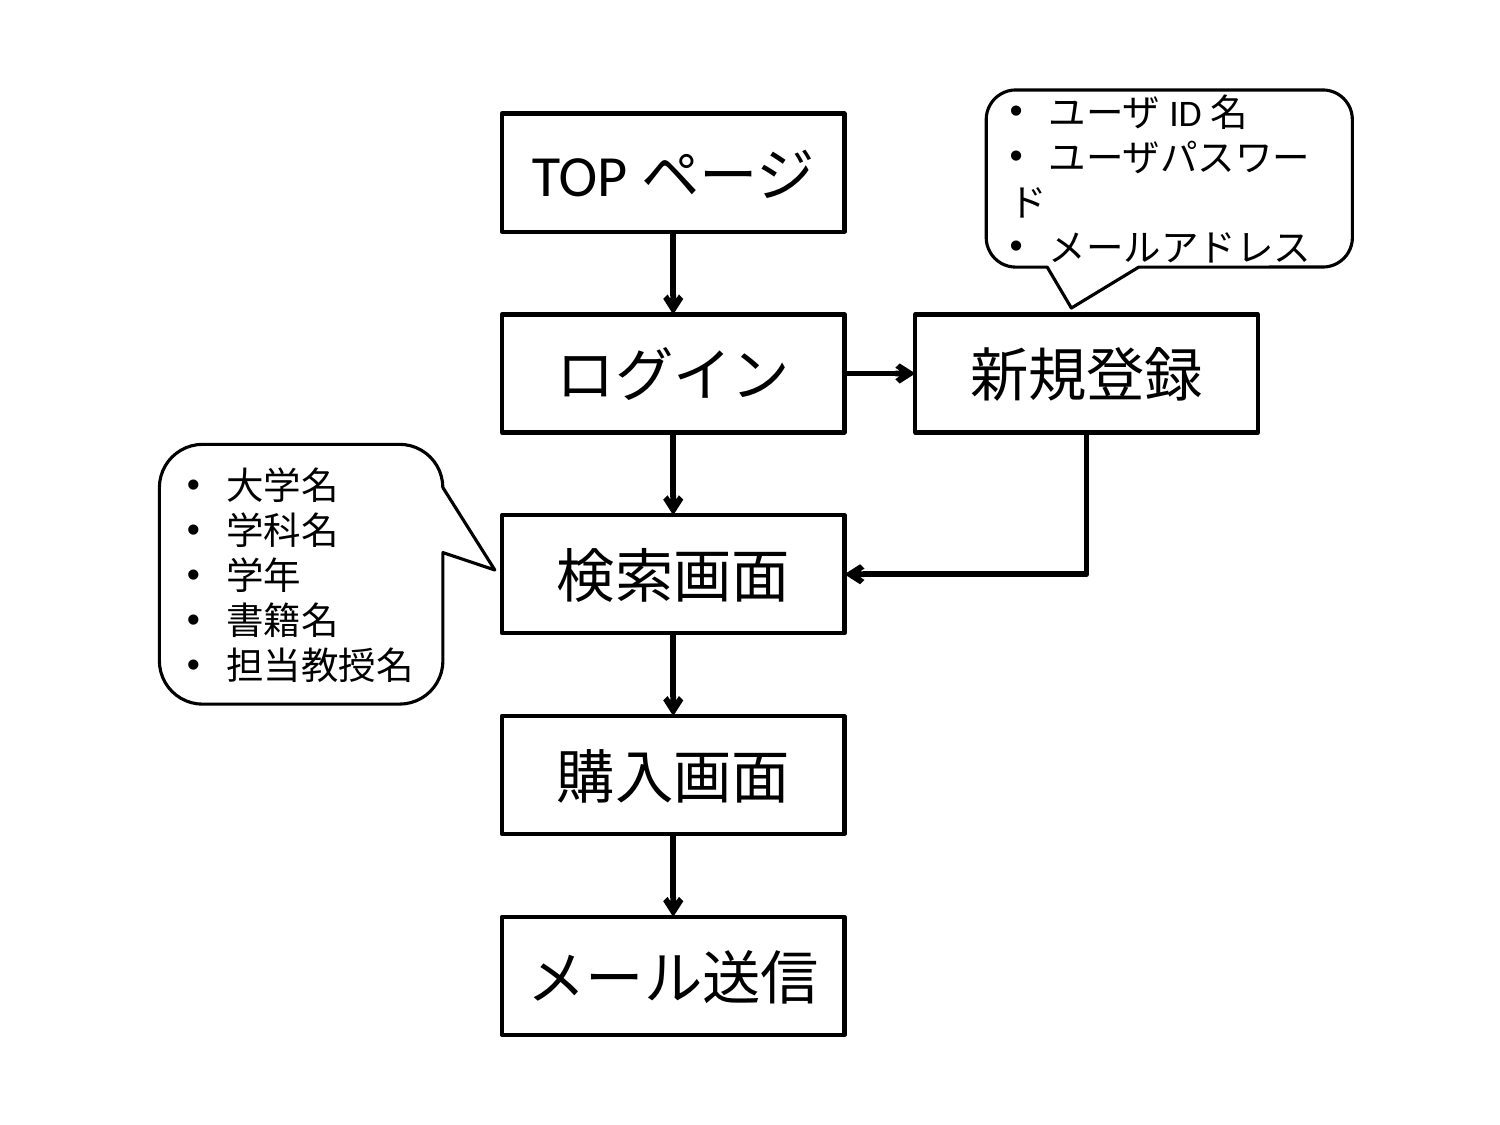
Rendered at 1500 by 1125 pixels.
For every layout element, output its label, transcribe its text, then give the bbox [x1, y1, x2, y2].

text_box メール送信 [500, 915, 847, 1037]
text_box 新規登録 [913, 312, 1260, 435]
text_box 購入画面 [500, 714, 847, 836]
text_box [894, 382, 1037, 625]
text_box 大学名 学科名 学年 書籍名 担当教授名 [157, 442, 497, 707]
text_box ログイン [500, 312, 847, 435]
text_box 検索画面 [500, 513, 847, 635]
text_box TOPページ [500, 111, 847, 234]
text_box ユーザID名 ユーザパスワード メールアドレス [984, 87, 1355, 311]
